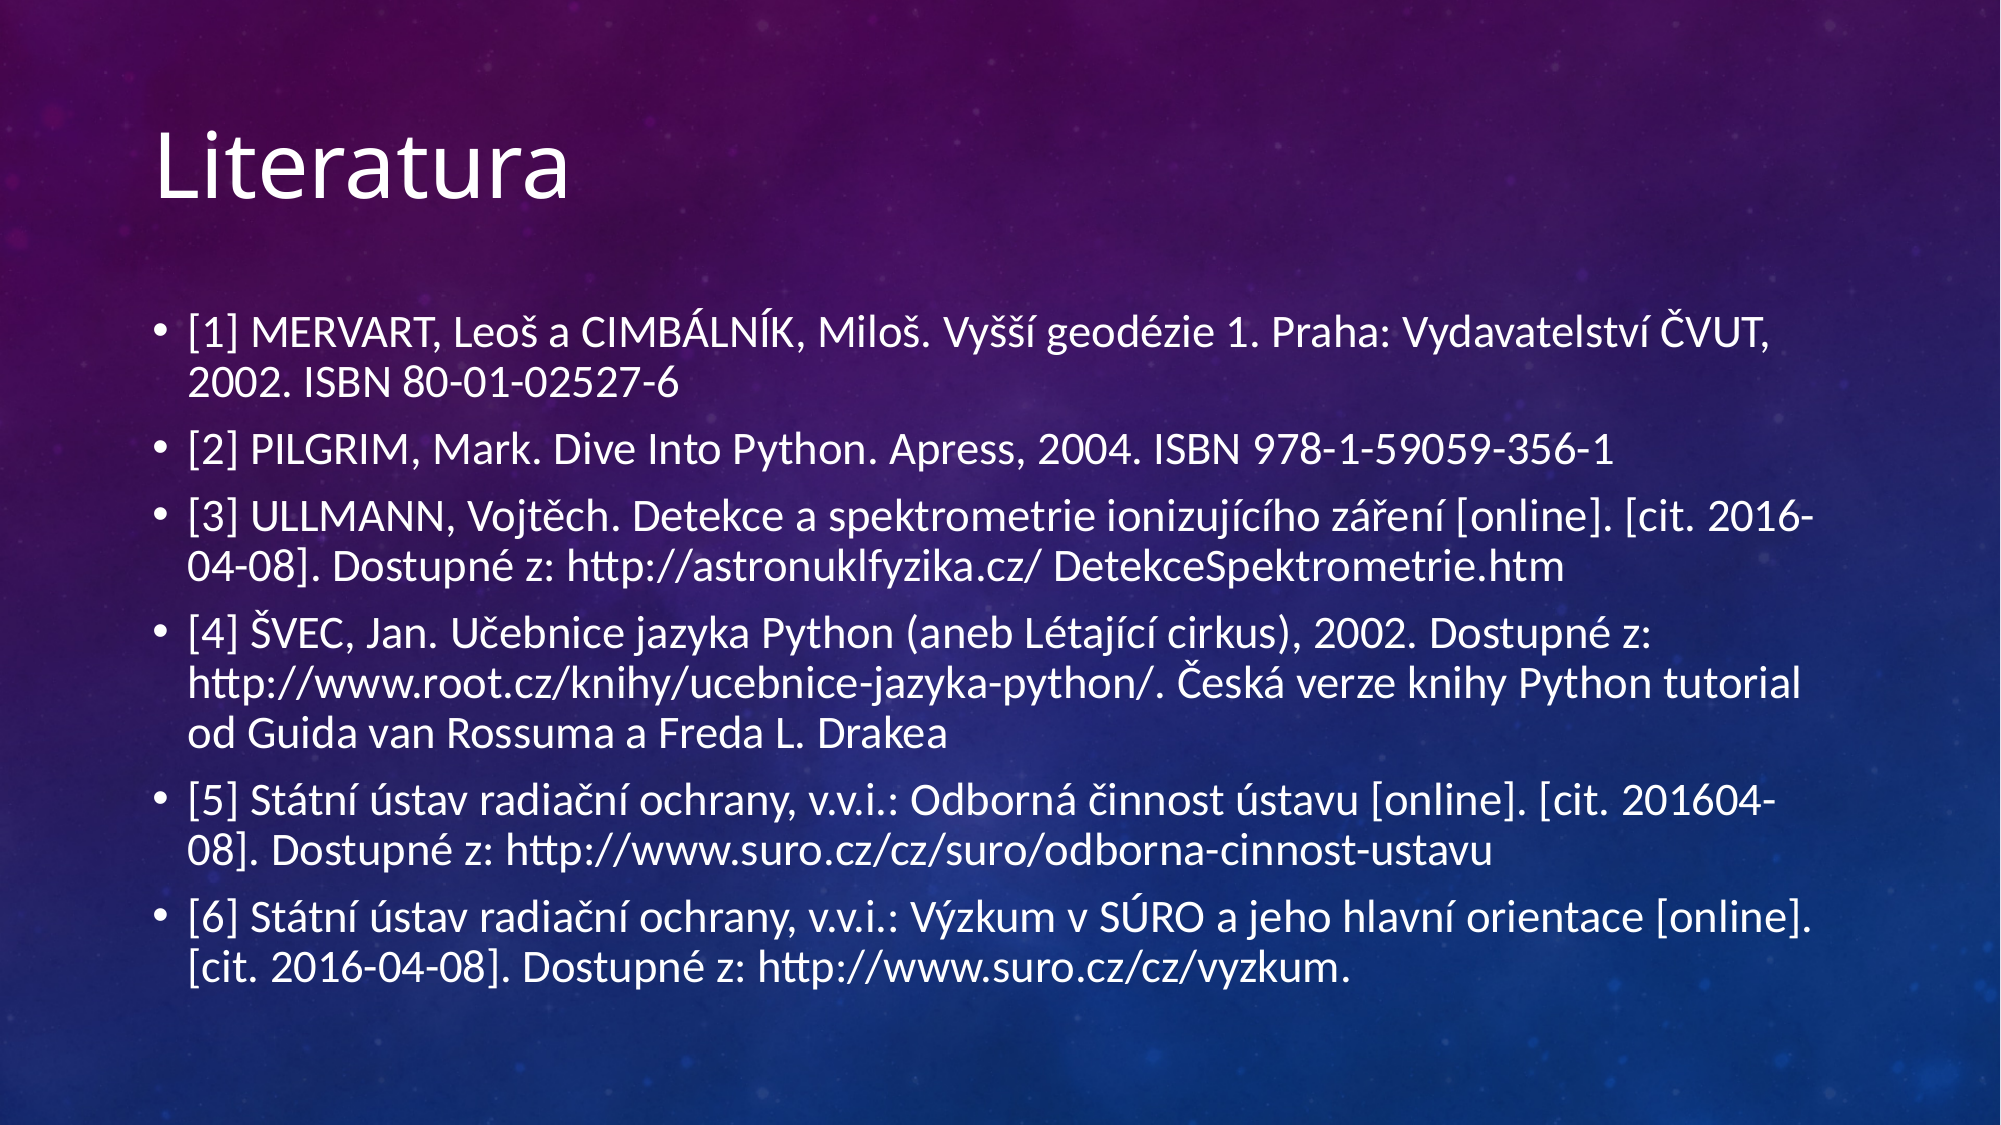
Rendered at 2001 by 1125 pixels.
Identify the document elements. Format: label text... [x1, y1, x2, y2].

title Literatura [137, 59, 1863, 278]
list [1] MERVART, Leoš a CIMBÁLNÍK, Miloš. Vyšší geodézie 1. Praha: Vydavatelství ČVUT, 2002. ISBN 80-01-02527-6 [2] PILGRIM, Mark. Dive Into Python. Apress, 2004. ISBN 978-1-59059-356-1 [3] ULLMANN, Vojtěch. Detekce a spektrometrie ionizujícího záření [online]. [cit. 2016-04-08]. Dostupné z: http://astronuklfyzika.cz/ DetekceSpektrometrie.htm [4] ŠVEC, Jan. Učebnice jazyka Python (aneb Létající cirkus), 2002. Dostupné z: http://www.root.cz/knihy/ucebnice-jazyka-python/. Česká verze knihy Python tutorial od Guida van Rossuma a Freda L. Drakea [5] Státní ústav radiační ochrany, v.v.i.: Odborná činnost ústavu [online]. [cit. 201604-08]. Dostupné z: http://www.suro.cz/cz/suro/odborna-cinnost-ustavu [6] Státní ústav radiační ochrany, v.v.i.: Výzkum v SÚRO a jeho hlavní orientace [online]. [cit. 2016-04-08]. Dostupné z: http://www.suro.cz/cz/vyzkum. [137, 299, 1863, 1014]
picture [0, 0, 2001, 1125]
